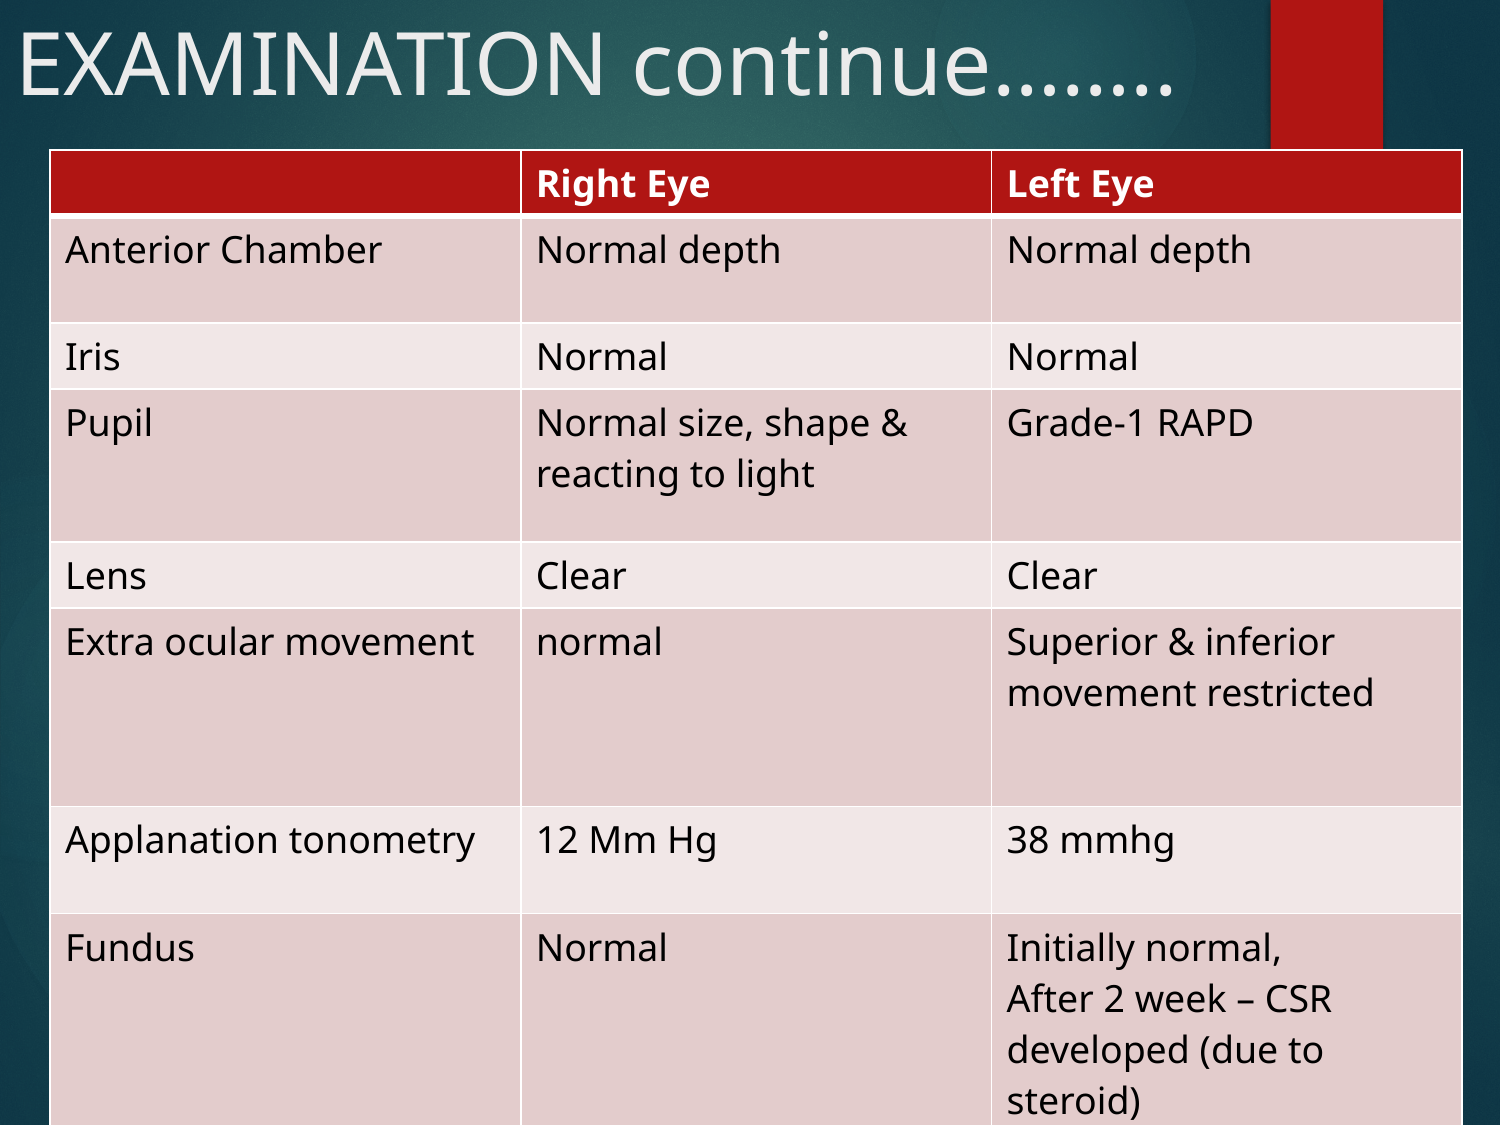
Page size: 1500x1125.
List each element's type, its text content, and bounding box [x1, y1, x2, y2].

table_header [51, 151, 520, 213]
table_cell normal [522, 609, 991, 806]
table_cell Extra ocular movement [51, 609, 520, 806]
table_cell Normal size, shape & reacting to light [522, 390, 991, 541]
table_cell 12 Mm Hg [522, 807, 991, 913]
table_header Right Eye [522, 151, 991, 213]
table_cell 38 mmhg [992, 807, 1461, 913]
table_cell Fundus [51, 914, 520, 1125]
table_cell Normal [992, 324, 1461, 388]
table_cell Applanation tonometry [51, 807, 520, 913]
table_cell Normal depth [522, 219, 991, 322]
table_cell Grade-1 RAPD [992, 390, 1461, 541]
table_cell Normal [522, 324, 991, 388]
table_cell Superior & inferior movement restricted [992, 609, 1461, 806]
table_header Left Eye [992, 151, 1461, 213]
table_cell Lens [51, 543, 520, 607]
title EXAMINATION continue…….. [0, 0, 1350, 188]
table_cell Pupil [51, 390, 520, 541]
table_cell Normal depth [992, 219, 1461, 322]
table_cell Clear [522, 543, 991, 607]
table_cell Initially normal, After 2 week – CSR developed (due to steroid) [992, 914, 1461, 1125]
table_cell Normal [522, 914, 991, 1125]
table_cell Clear [992, 543, 1461, 607]
table_cell Anterior Chamber [51, 219, 520, 322]
table_cell Iris [51, 324, 520, 388]
